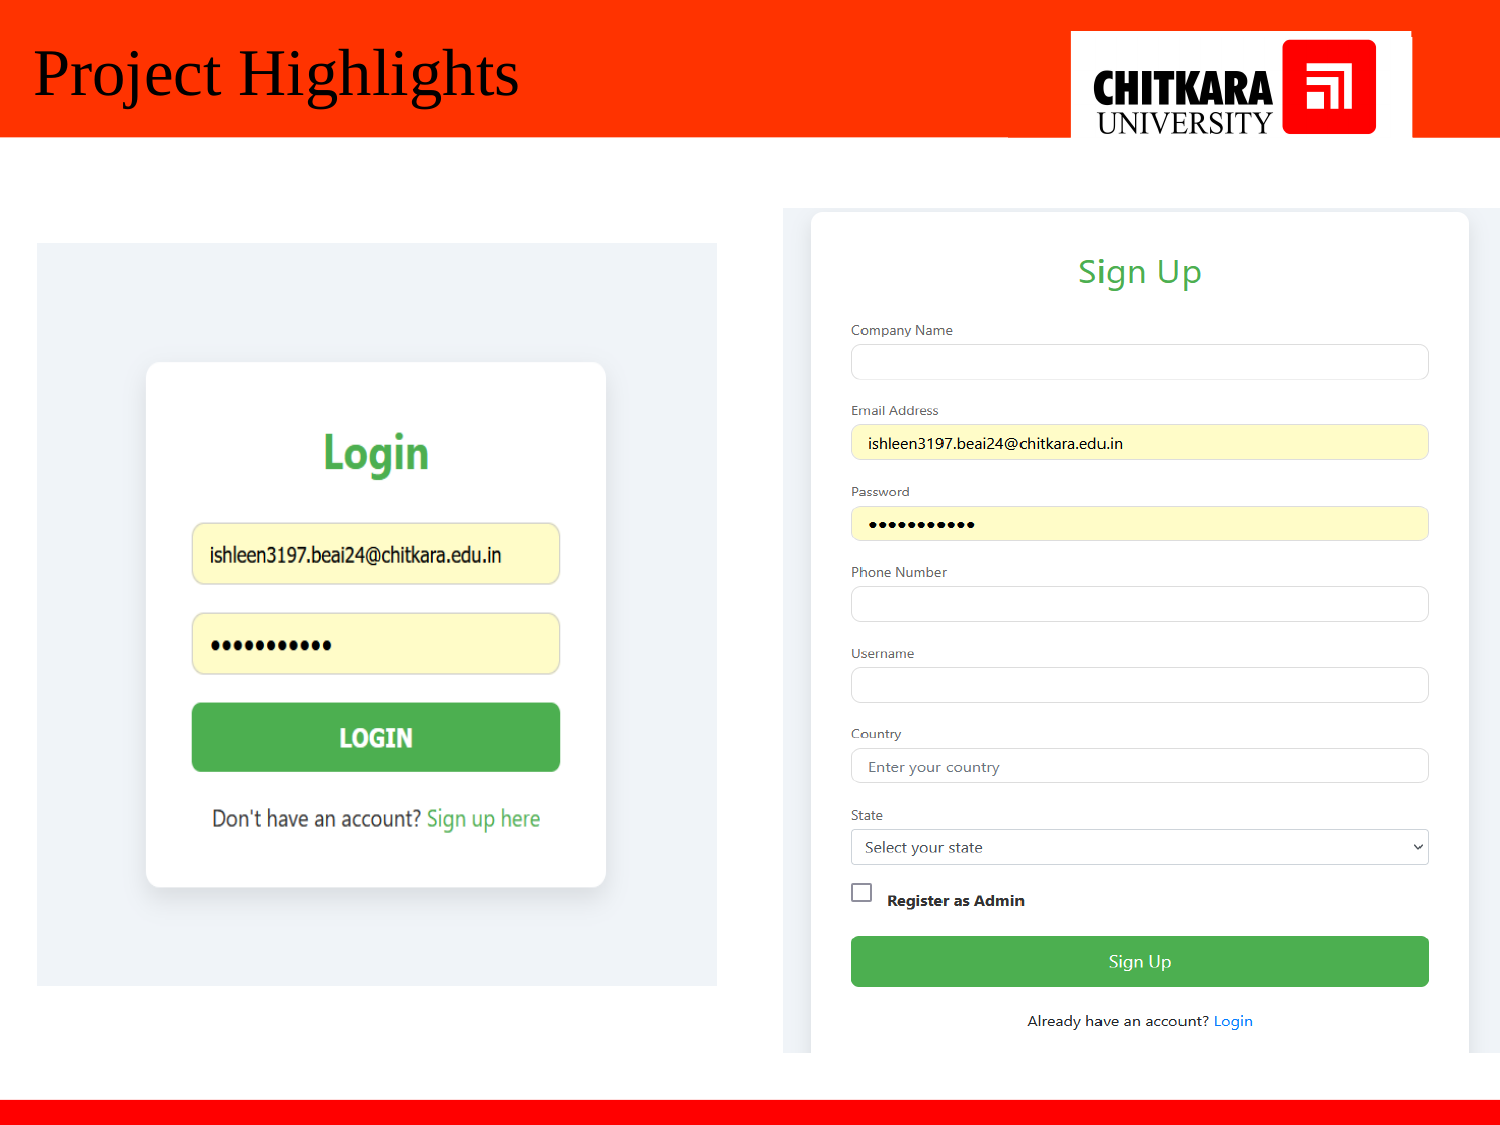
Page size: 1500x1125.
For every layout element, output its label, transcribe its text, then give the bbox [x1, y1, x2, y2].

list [37, 243, 717, 987]
title Project Highlights [0, 0, 809, 138]
picture [1074, 37, 1391, 138]
picture [783, 207, 1500, 1053]
